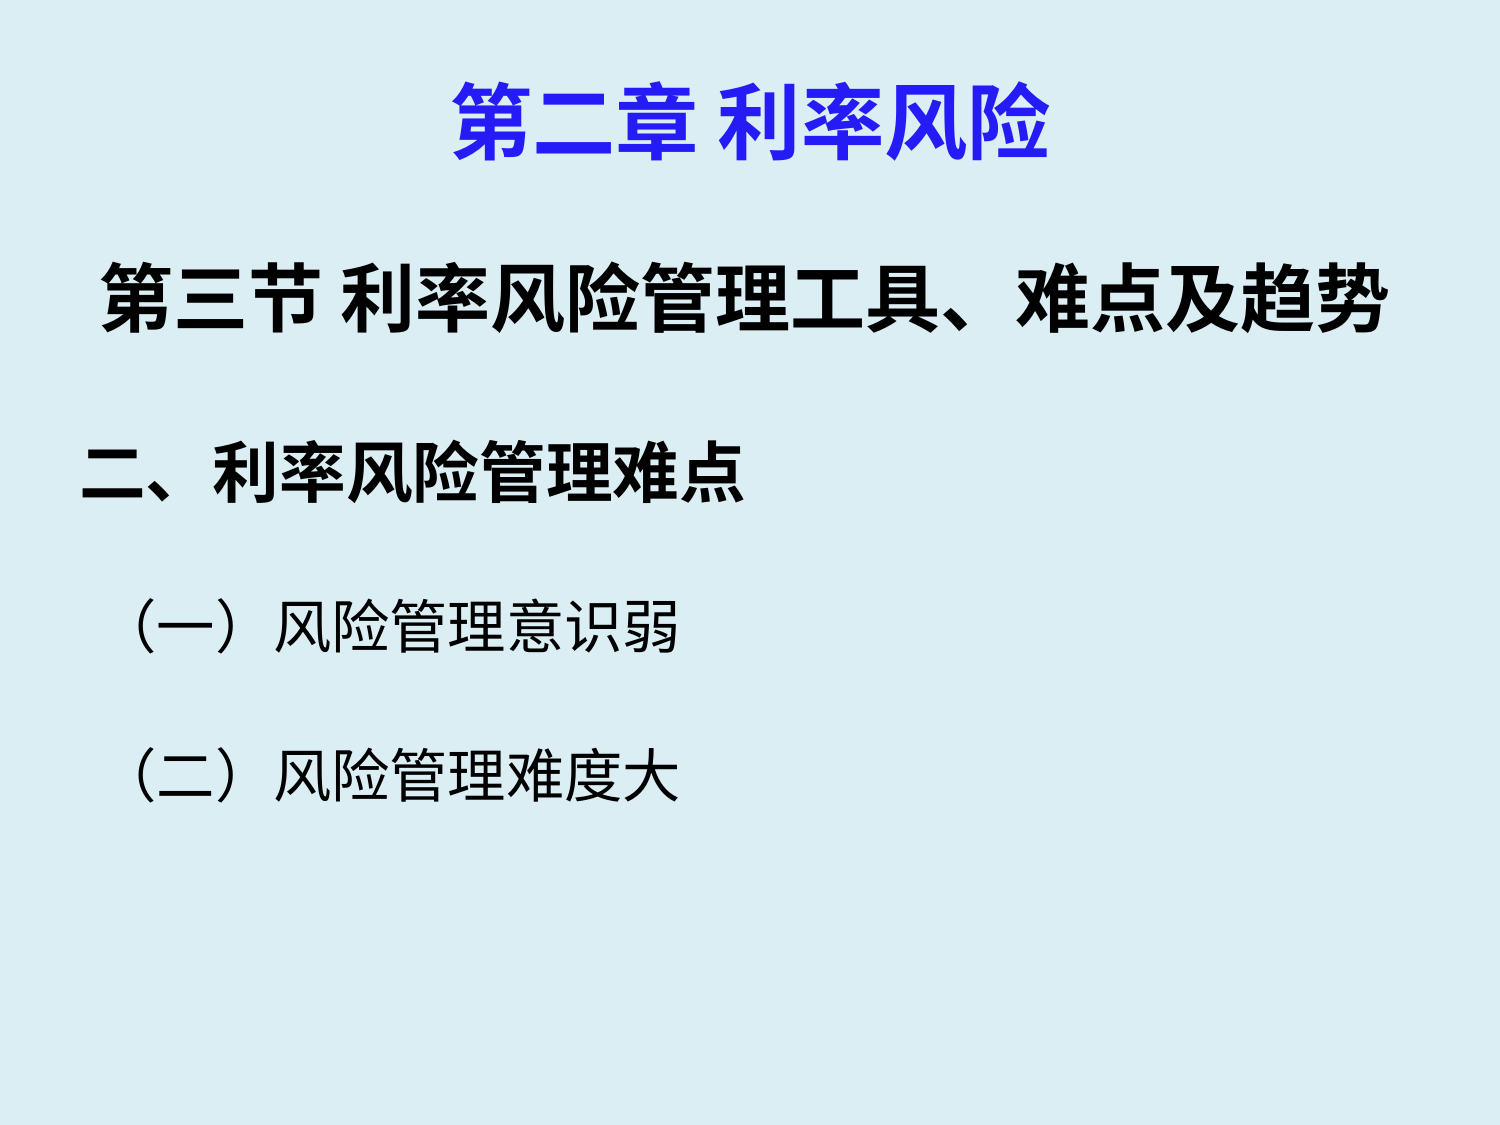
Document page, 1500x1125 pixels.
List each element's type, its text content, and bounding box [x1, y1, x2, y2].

title 第二章 利率风险 [75, 45, 1425, 197]
list 第三节 利率风险管理工具、难点及趋势 二、利率风险管理难点 （一）风险管理意识弱 （二）风险管理难度大 [17, 243, 1471, 1125]
